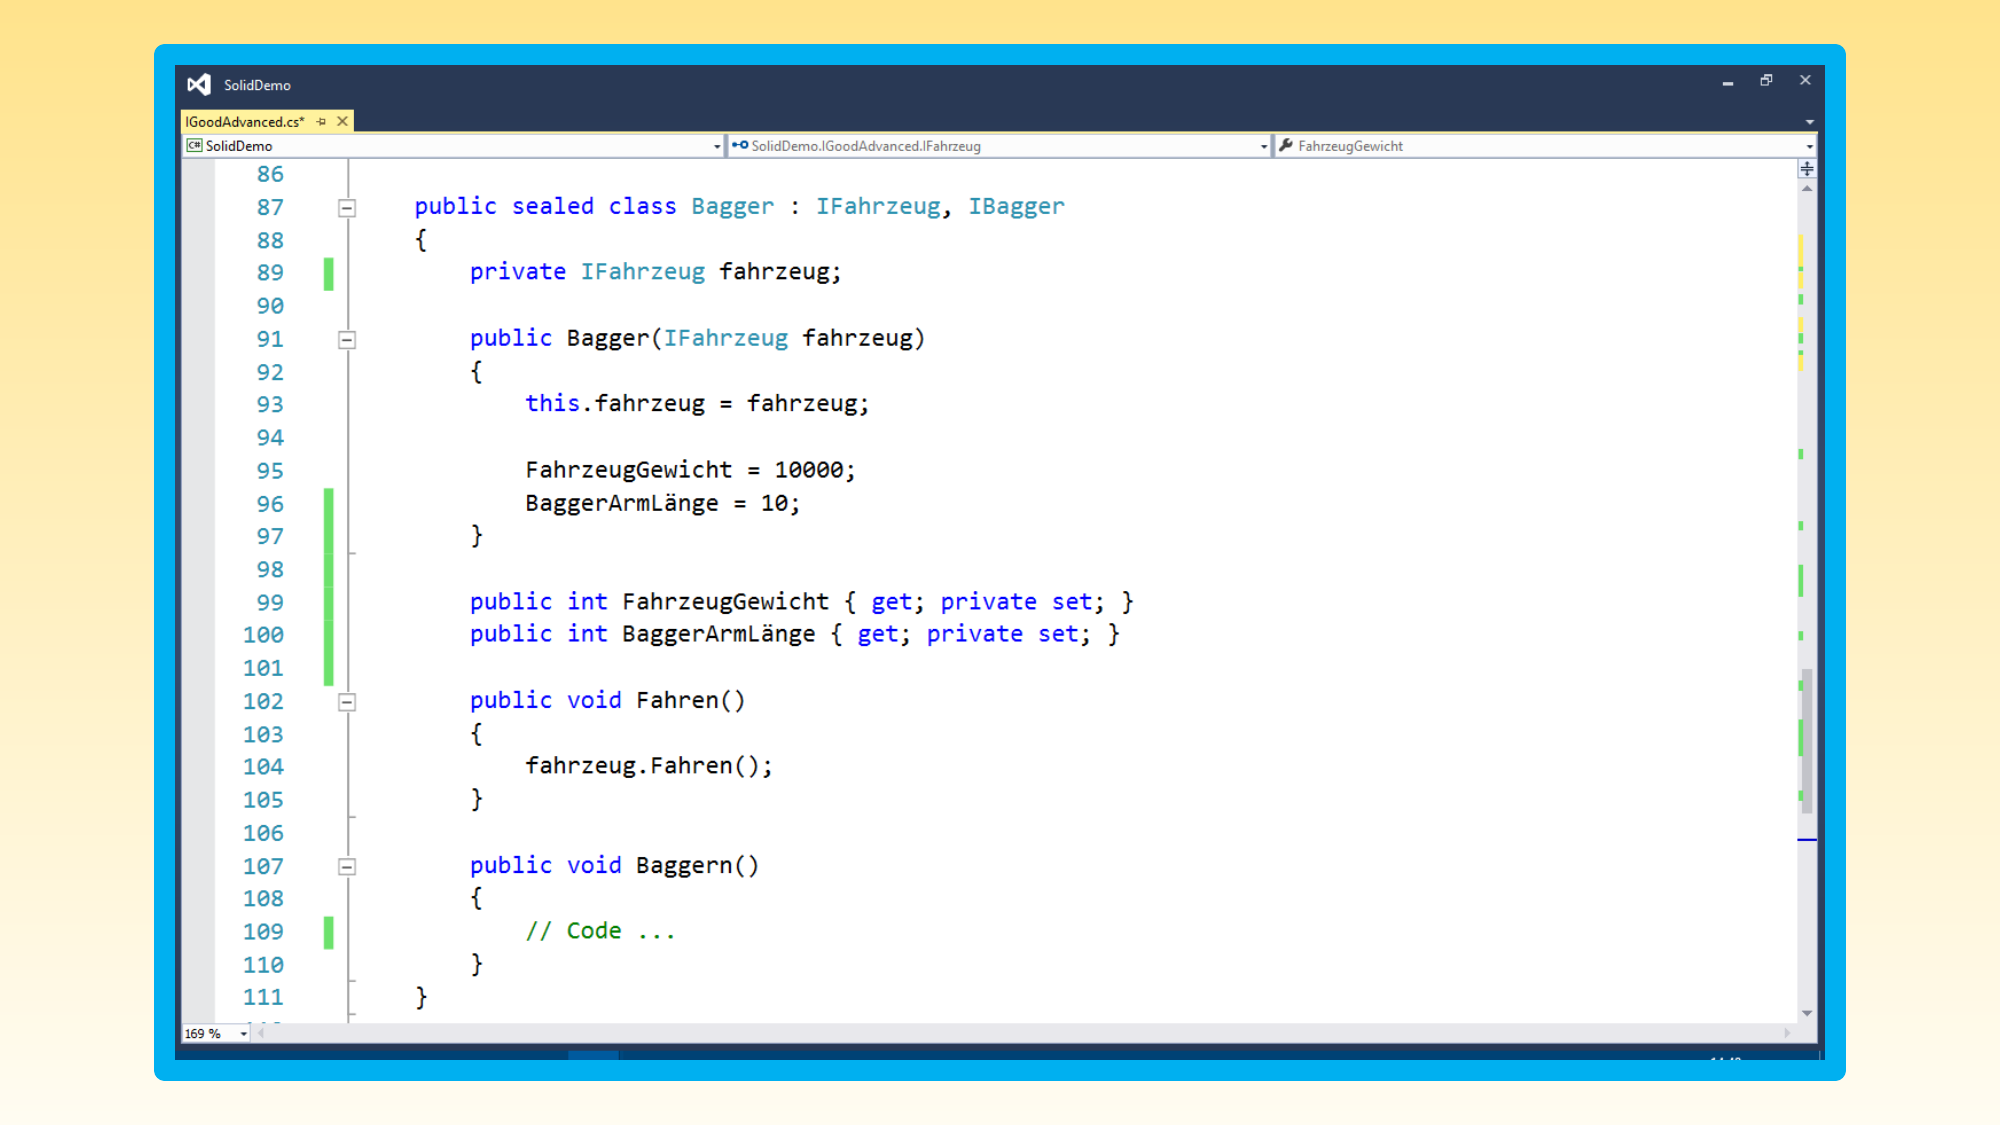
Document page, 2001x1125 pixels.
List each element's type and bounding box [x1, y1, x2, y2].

picture [176, 66, 1824, 1059]
